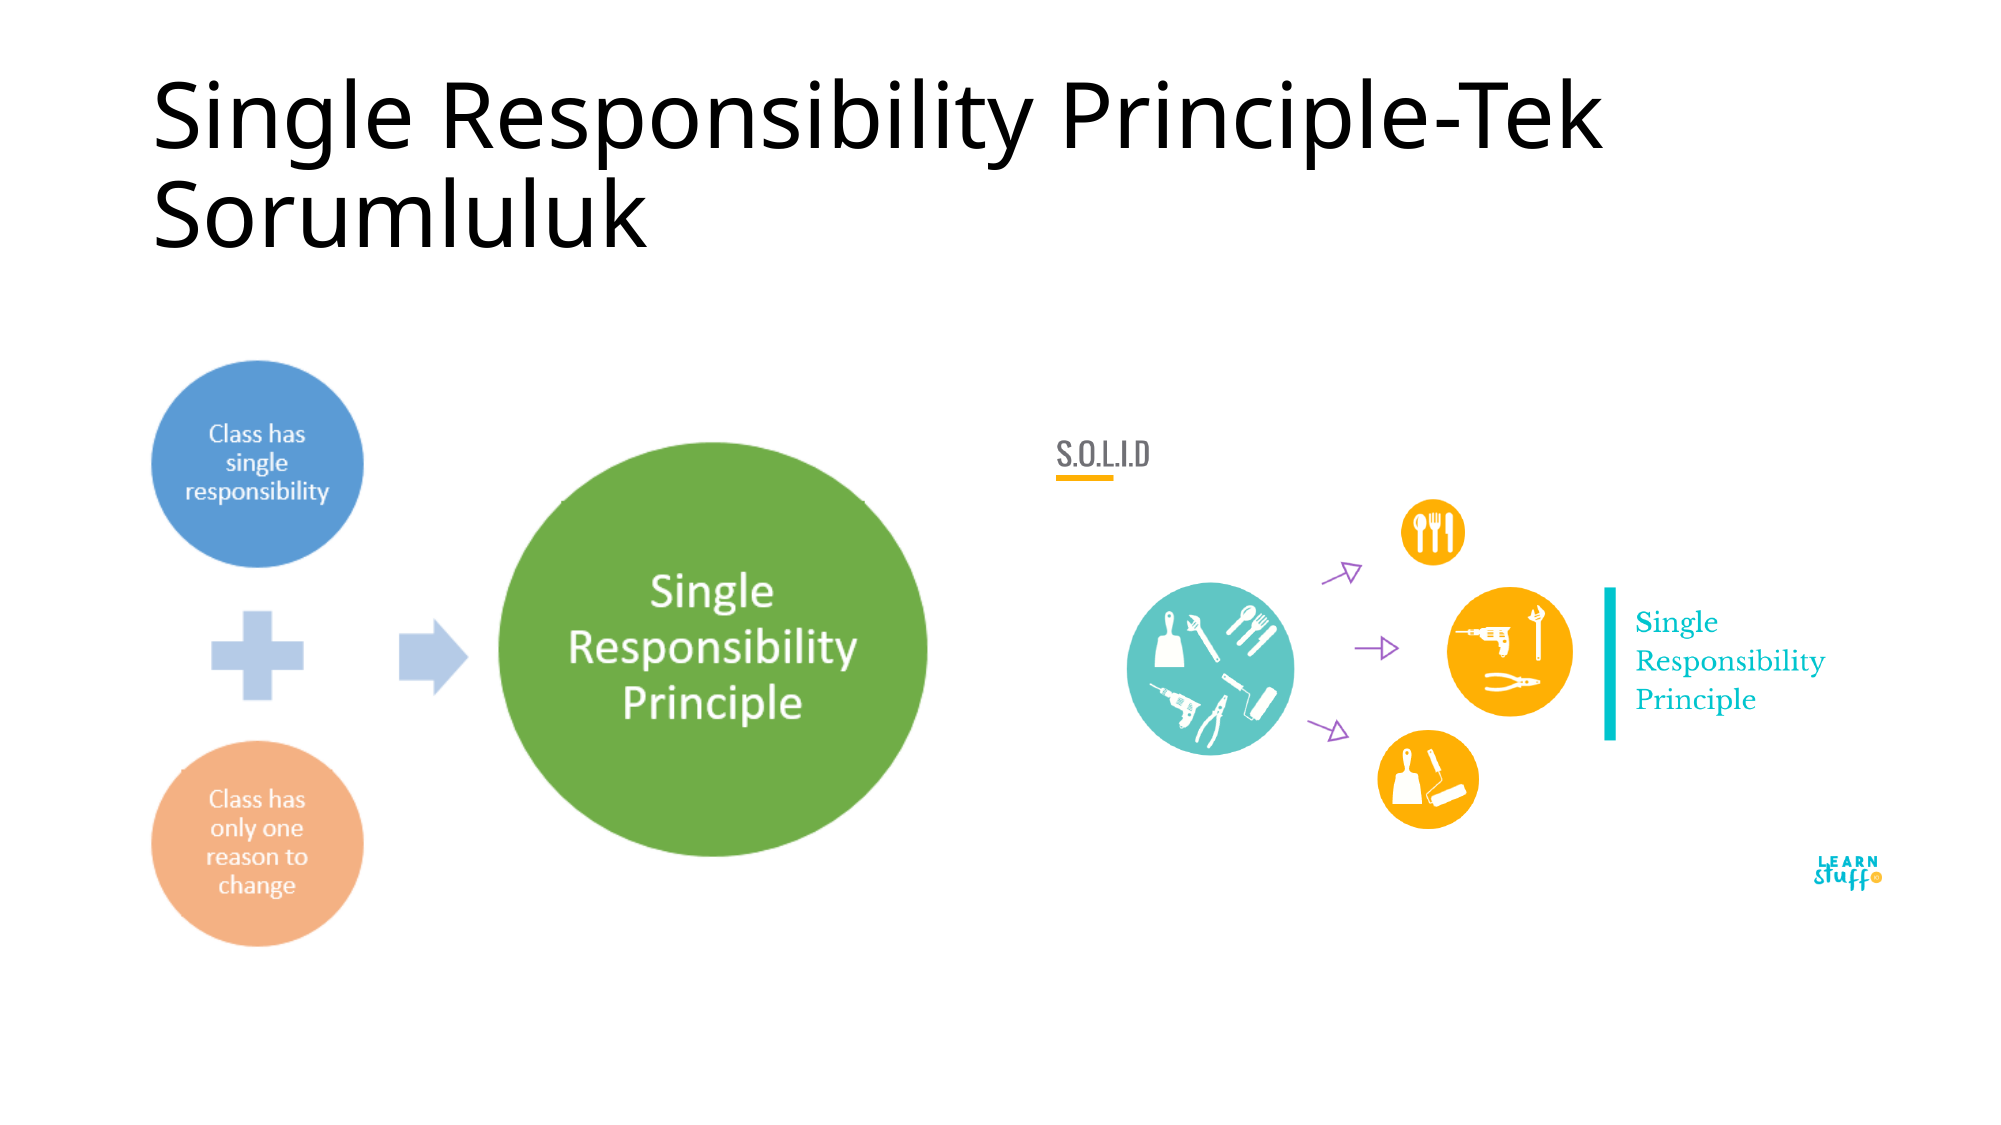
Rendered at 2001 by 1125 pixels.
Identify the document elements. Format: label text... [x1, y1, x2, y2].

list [1037, 417, 1888, 896]
title Single Responsibility Principle-Tek Sorumluluk [137, 59, 1863, 278]
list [112, 343, 963, 970]
